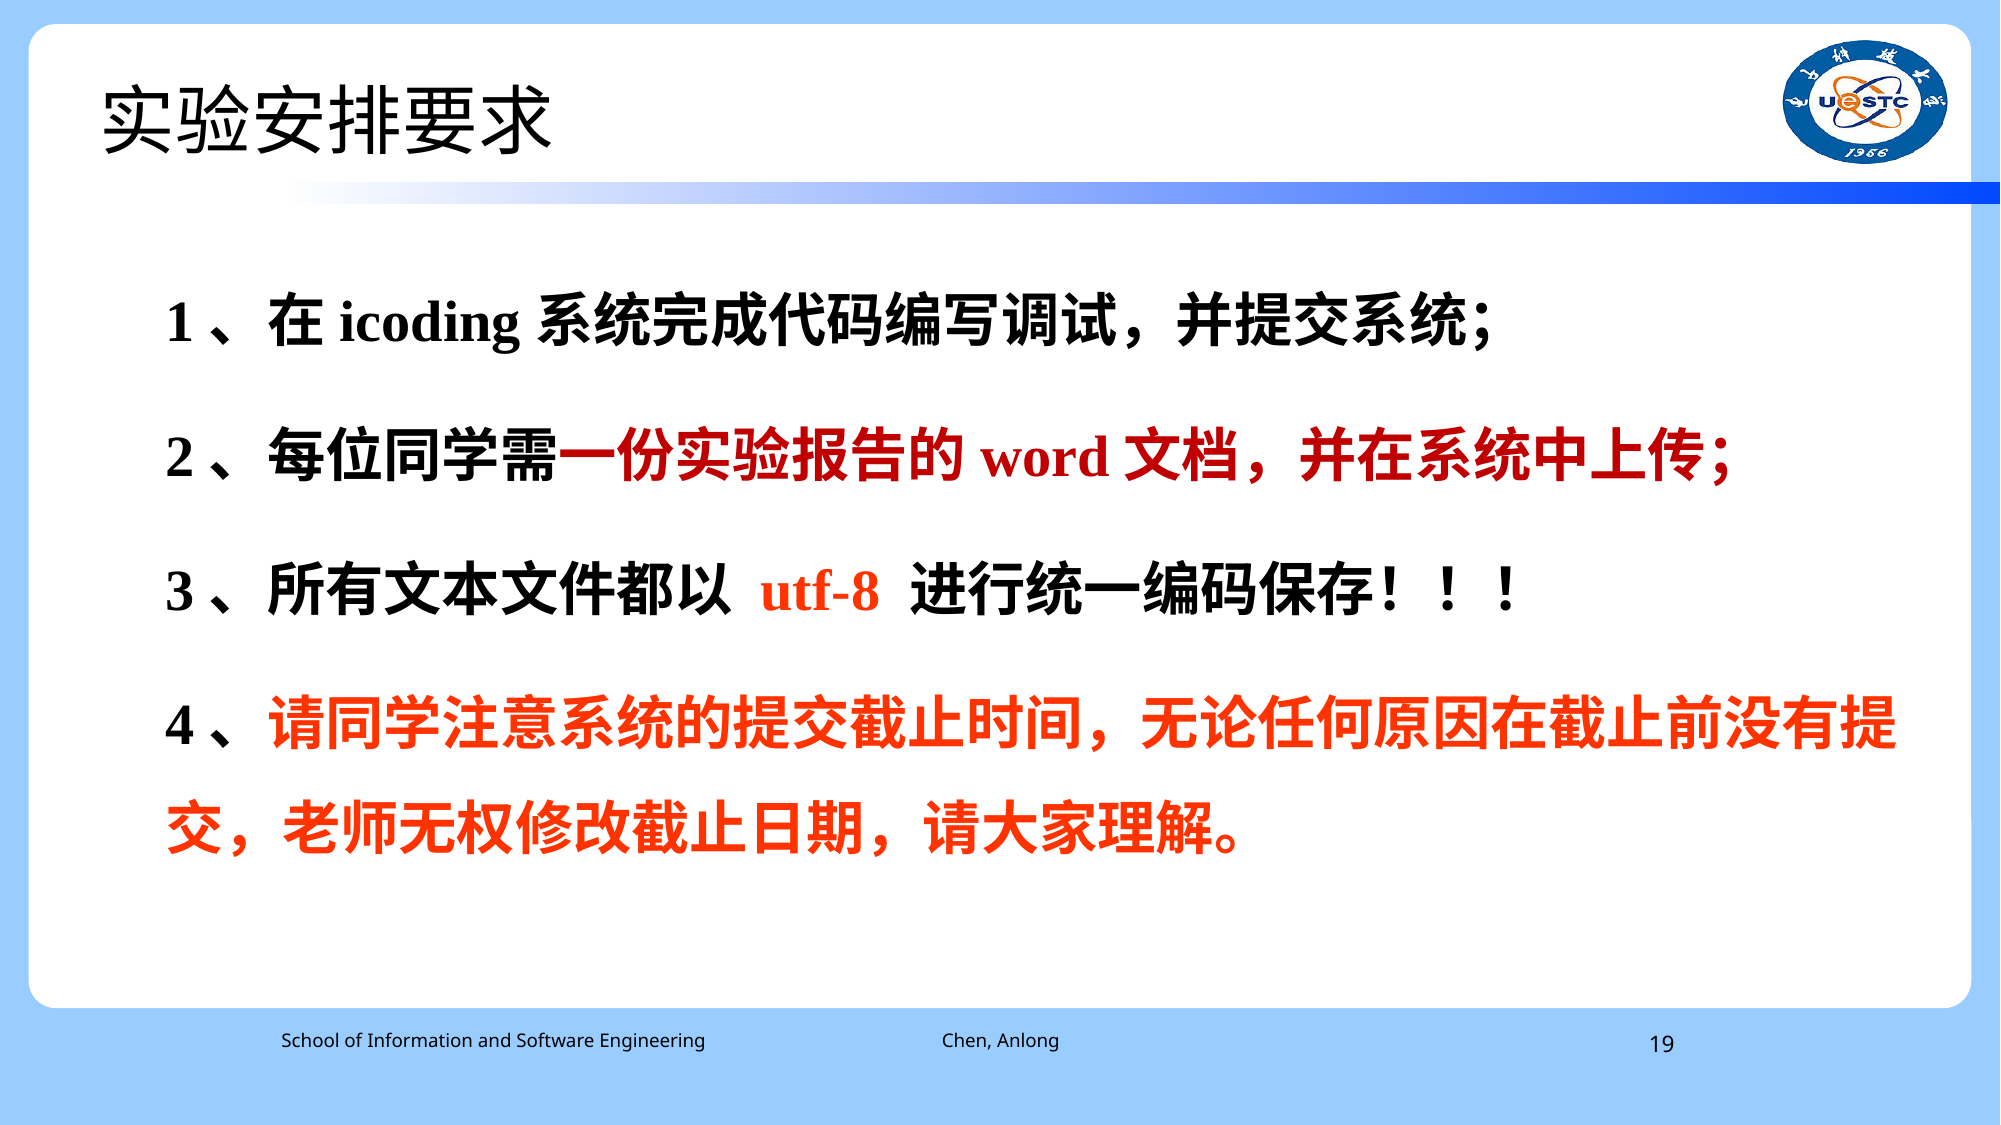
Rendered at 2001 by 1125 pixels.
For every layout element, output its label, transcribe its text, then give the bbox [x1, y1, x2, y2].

title 实验安排要求 [99, 44, 1657, 183]
text_box Chen, Anlong [763, 1024, 1239, 1102]
picture [1771, 32, 1958, 172]
list 1、在icoding系统完成代码编写调试，并提交系统； 2、每位同学需一份实验报告的word文档，并在系统中上传； 3、所有文本文件都以 utf-8 进行统一编码保存！！！ 4、请同学注意系统的提交截止时间，无论任何原因在截止前没有提交，老师无权修改截止日期，请大家理解。 [165, 244, 1948, 880]
text_box School of Information and Software Engineering [271, 1024, 732, 1102]
text_box [1325, 1024, 1675, 1102]
